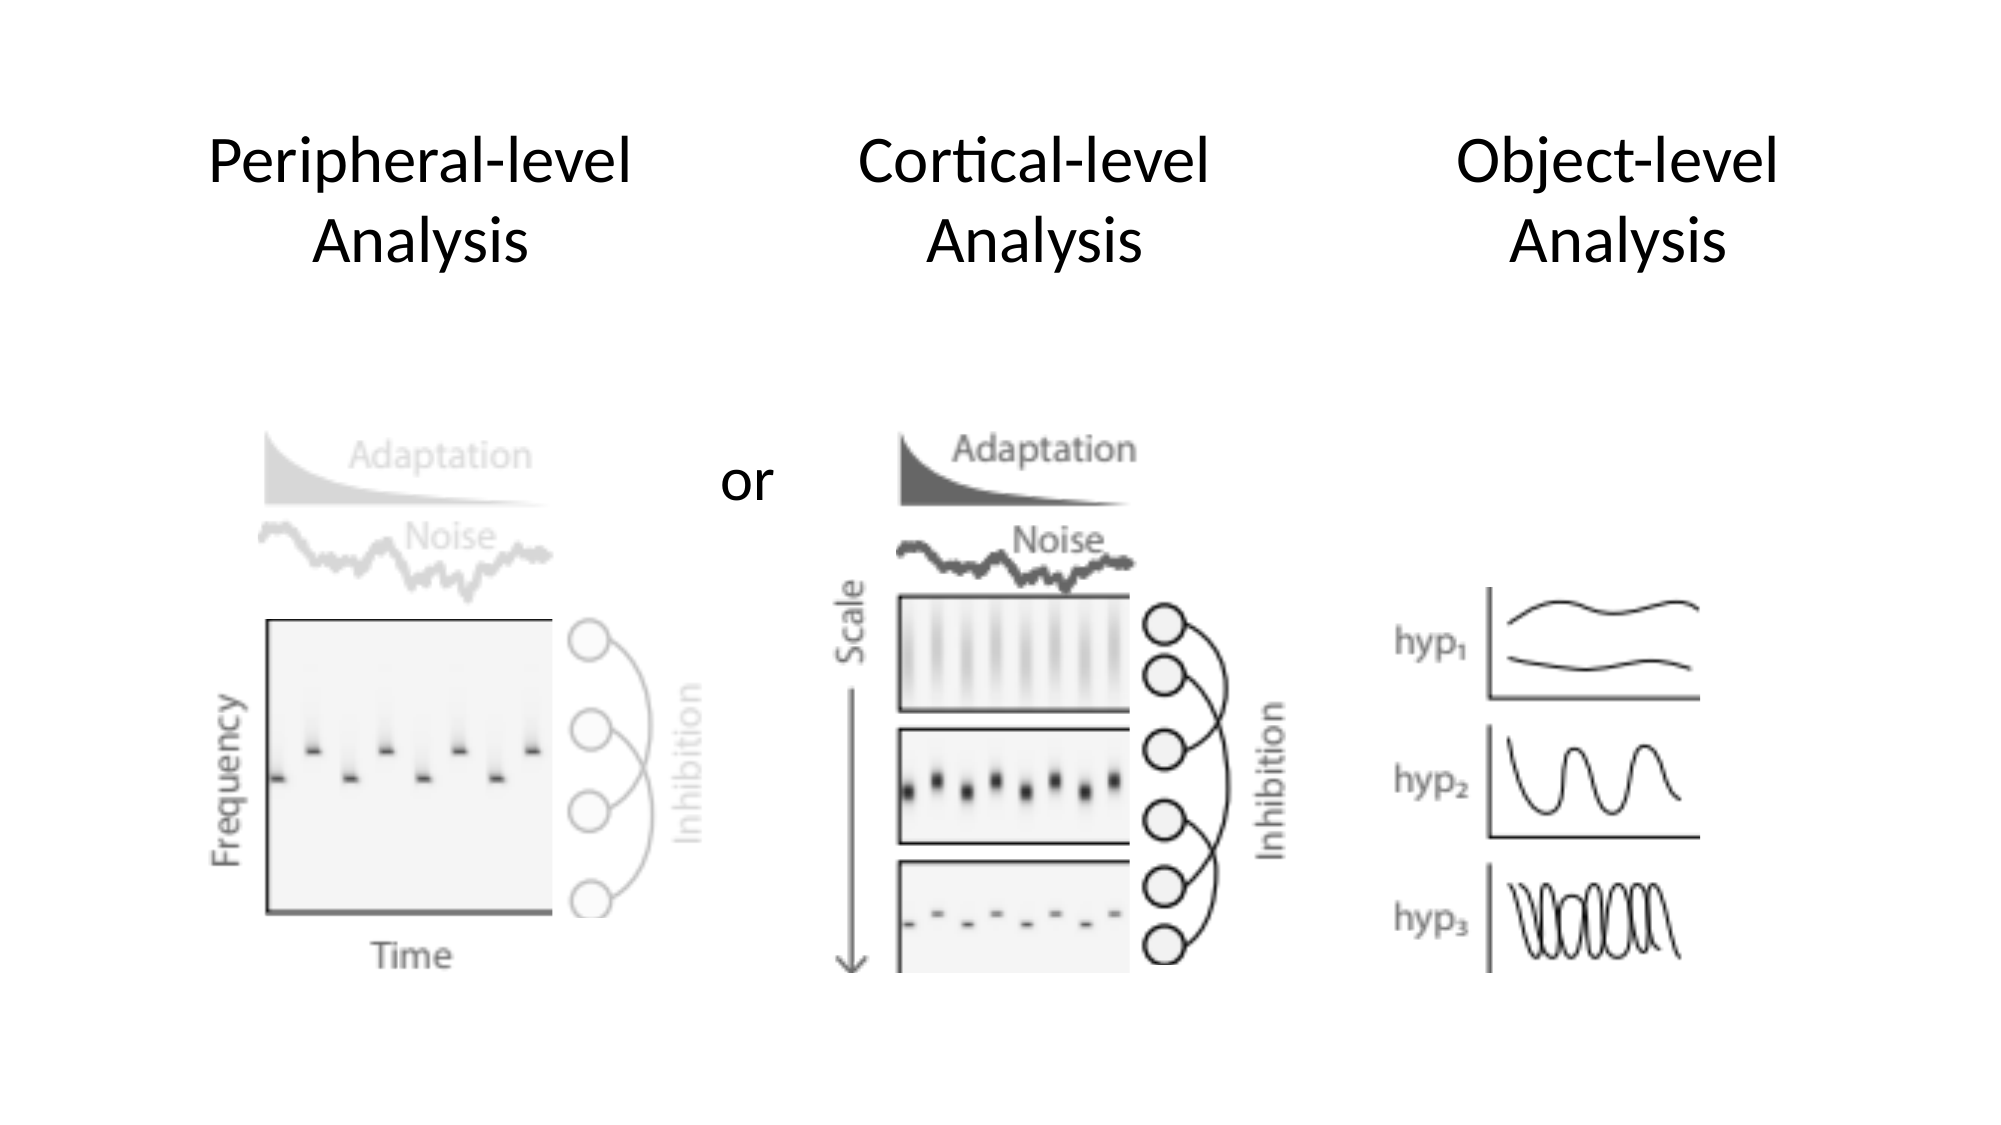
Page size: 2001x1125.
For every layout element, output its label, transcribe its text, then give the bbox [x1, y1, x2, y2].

picture [207, 430, 705, 973]
picture [1394, 587, 1701, 973]
text_box Peripheral-level Analysis [180, 108, 662, 283]
picture [831, 430, 1289, 973]
text_box Object-level Analysis [1377, 108, 1860, 283]
text_box or [705, 430, 790, 521]
text_box Cortical-level Analysis [794, 108, 1276, 283]
